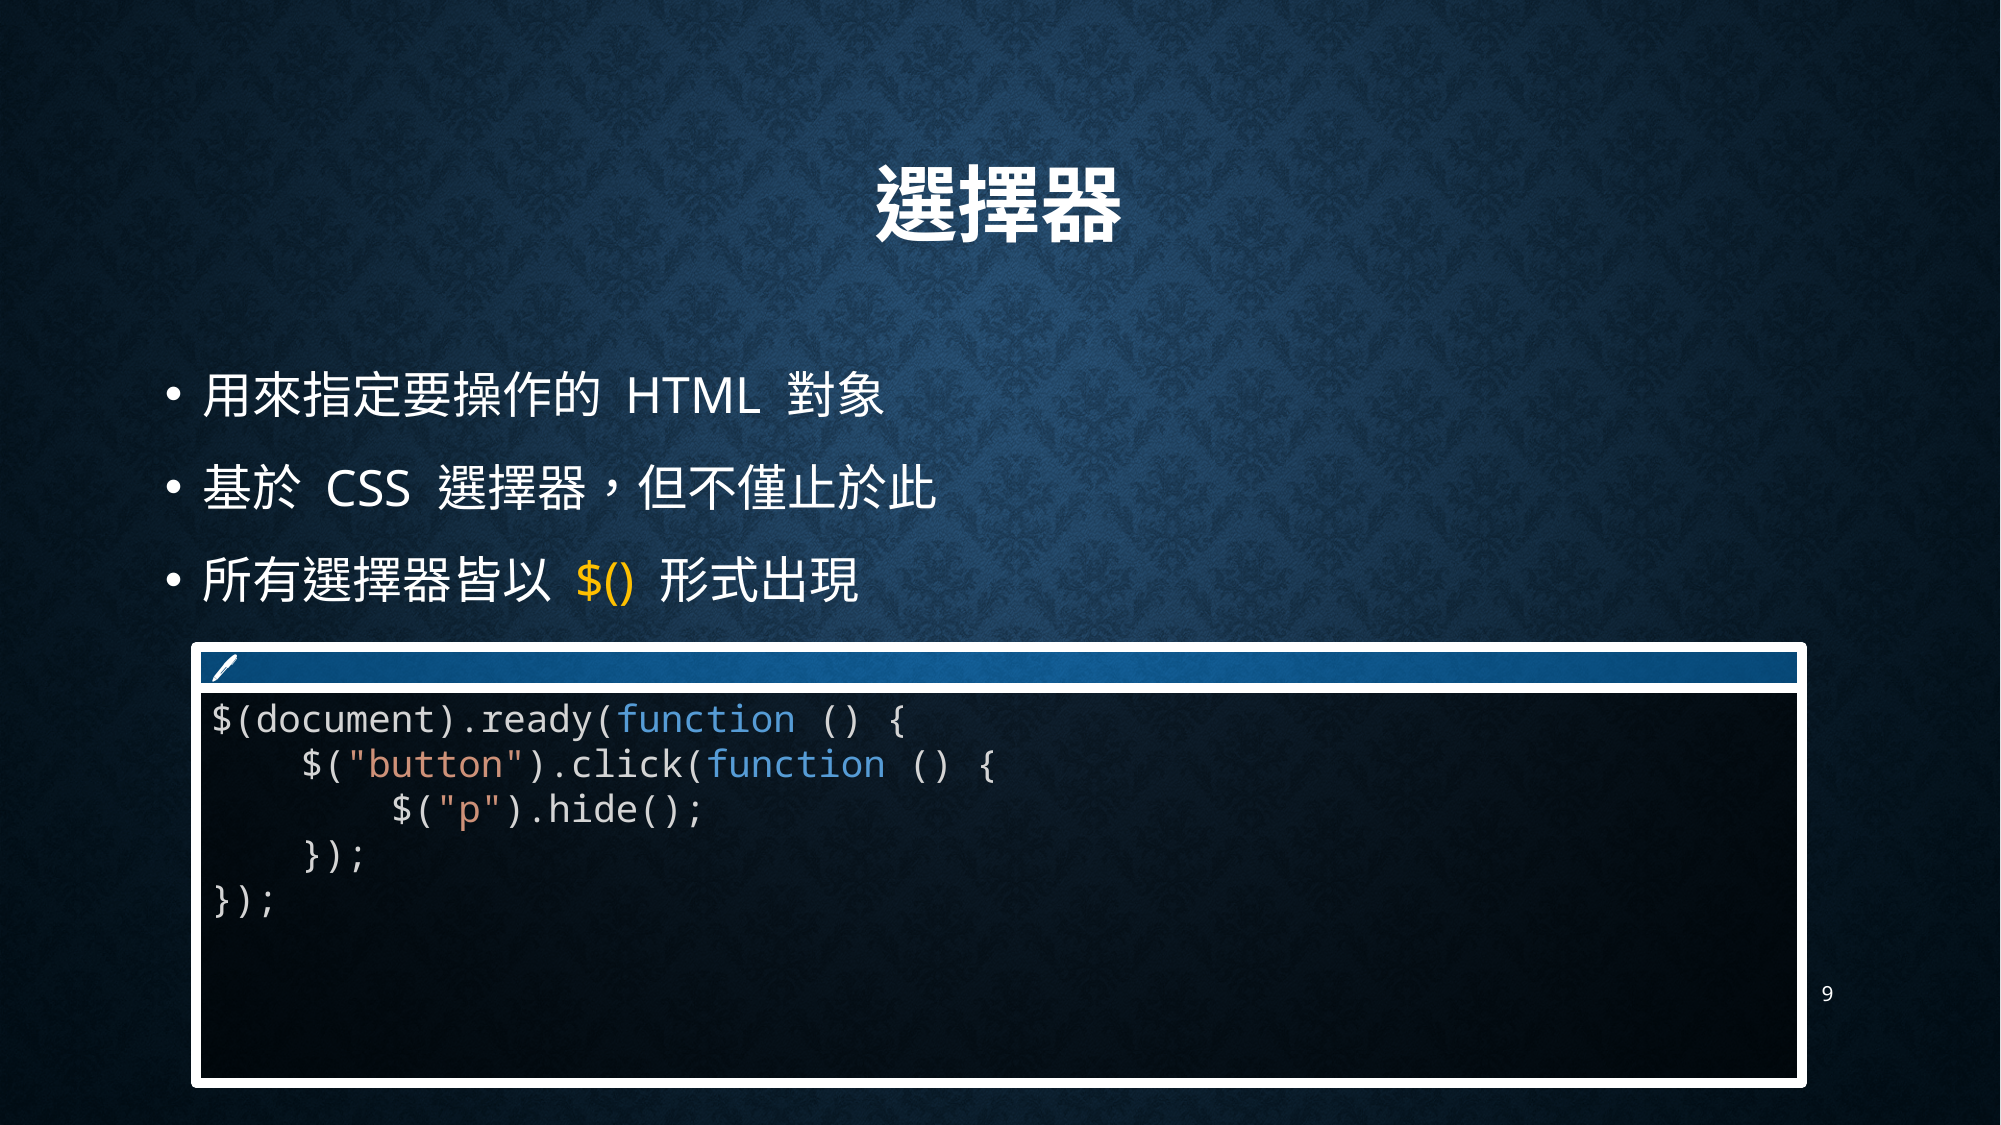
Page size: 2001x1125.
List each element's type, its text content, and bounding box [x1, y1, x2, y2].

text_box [195, 646, 1803, 1084]
slide_number 9 [1809, 965, 1849, 1025]
list 用來指定要操作的 HTML 對象 基於 CSS 選擇器，但不僅止於此 所有選擇器皆以 $() 形式出現 [149, 343, 1849, 950]
title 選擇器 [149, 99, 1849, 318]
